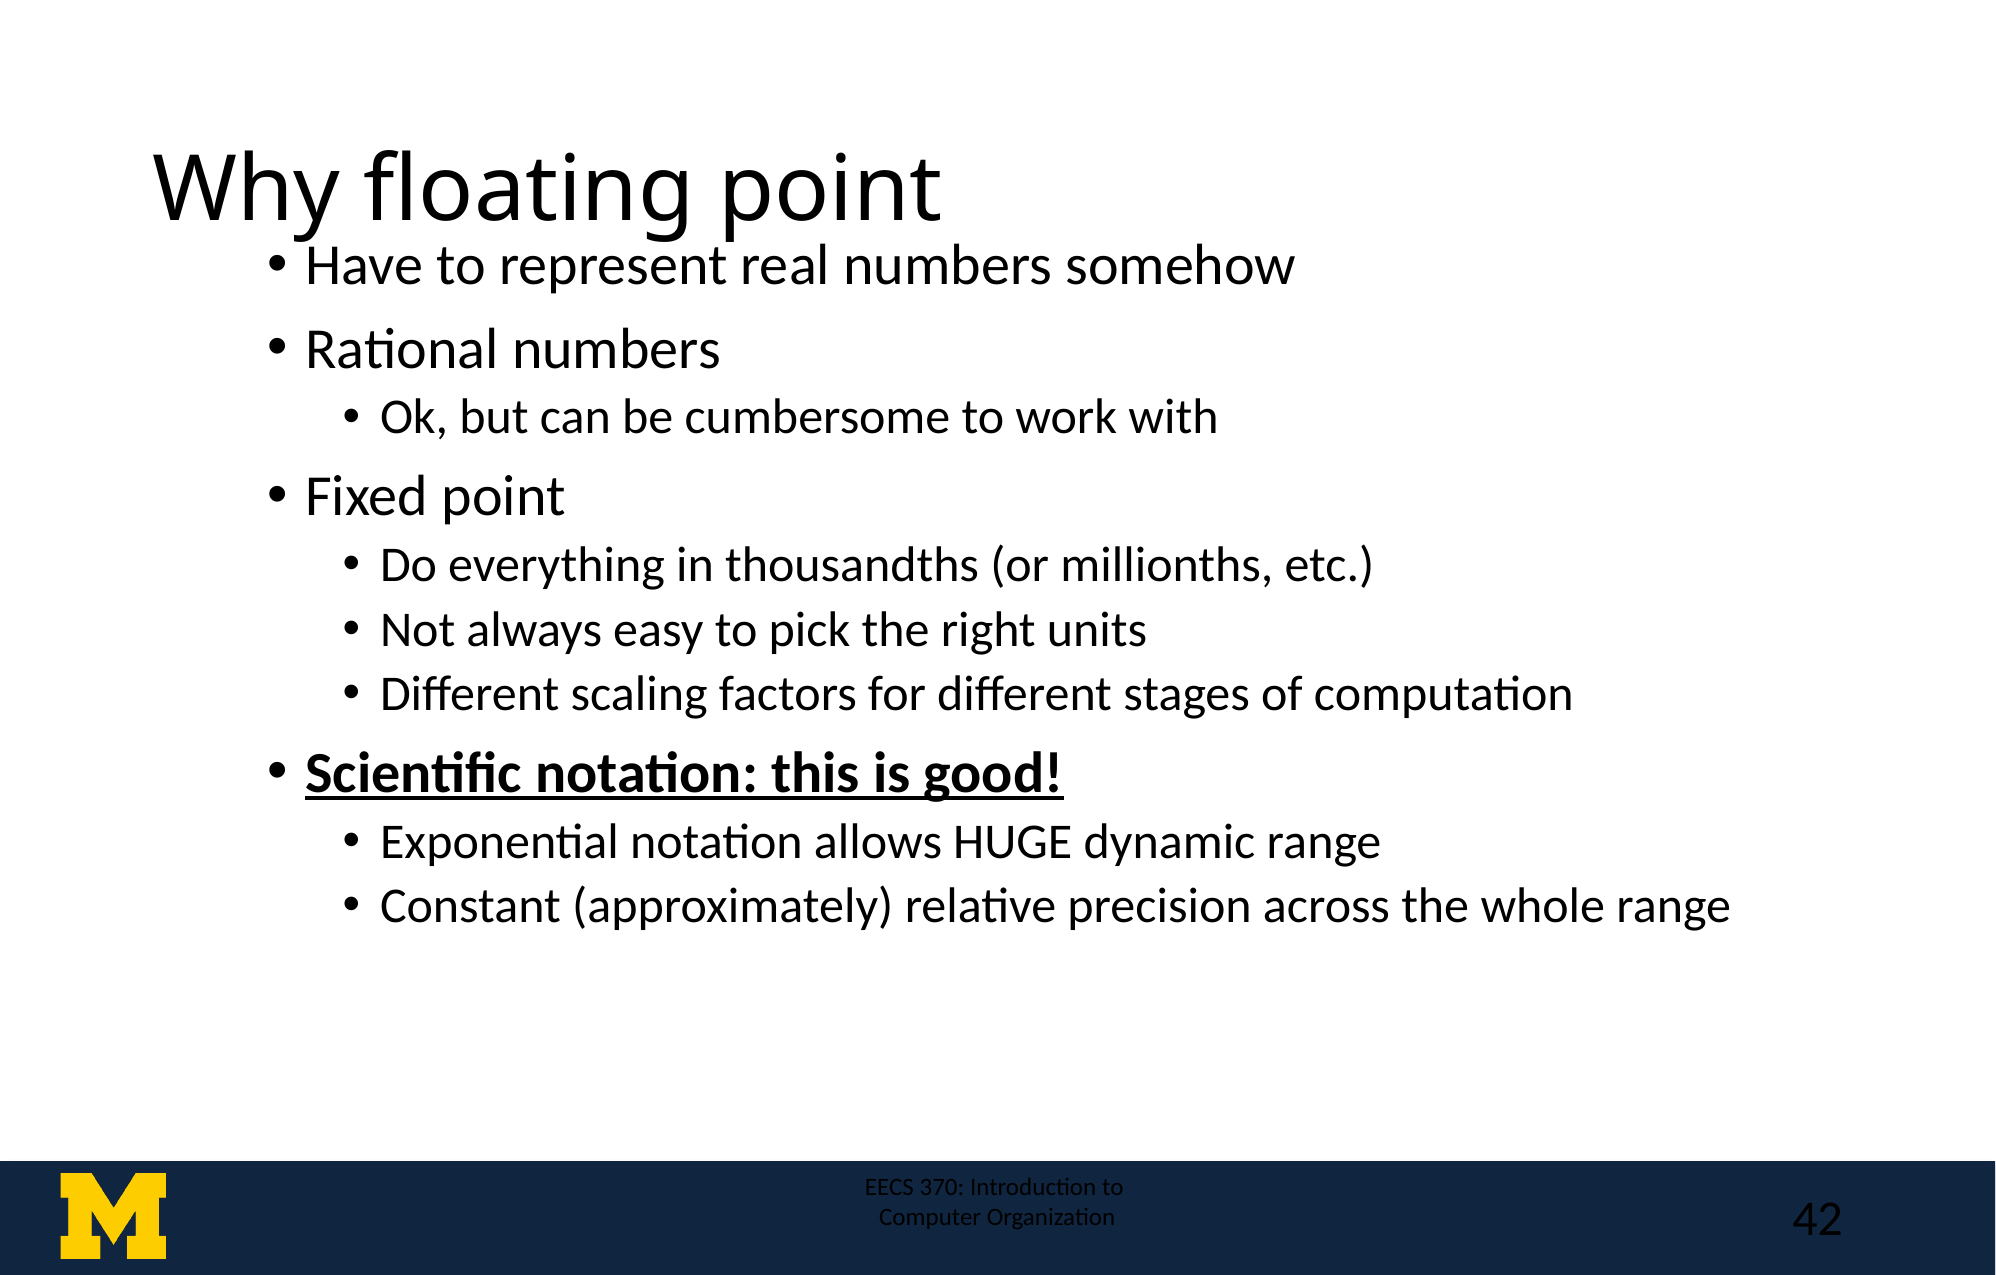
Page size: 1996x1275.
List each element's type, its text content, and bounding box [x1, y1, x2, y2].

title Why floating point [137, 67, 1858, 315]
footer EECS 370: Introduction to Computer Organization [660, 1181, 1335, 1250]
slide_number 42 [1408, 1181, 1858, 1250]
list Have to represent real numbers somehow Rational numbers Ok, but can be cumbersome to work with Fixed point Do everything in thousandths (or millionths, etc.) Not always easy to pick the right units Different scaling factors for different stages of computation Scientific notation: this is good! Exponential notation allows HUGE dynamic range Constant (approximately) relative precision across the whole range [252, 226, 1791, 1120]
